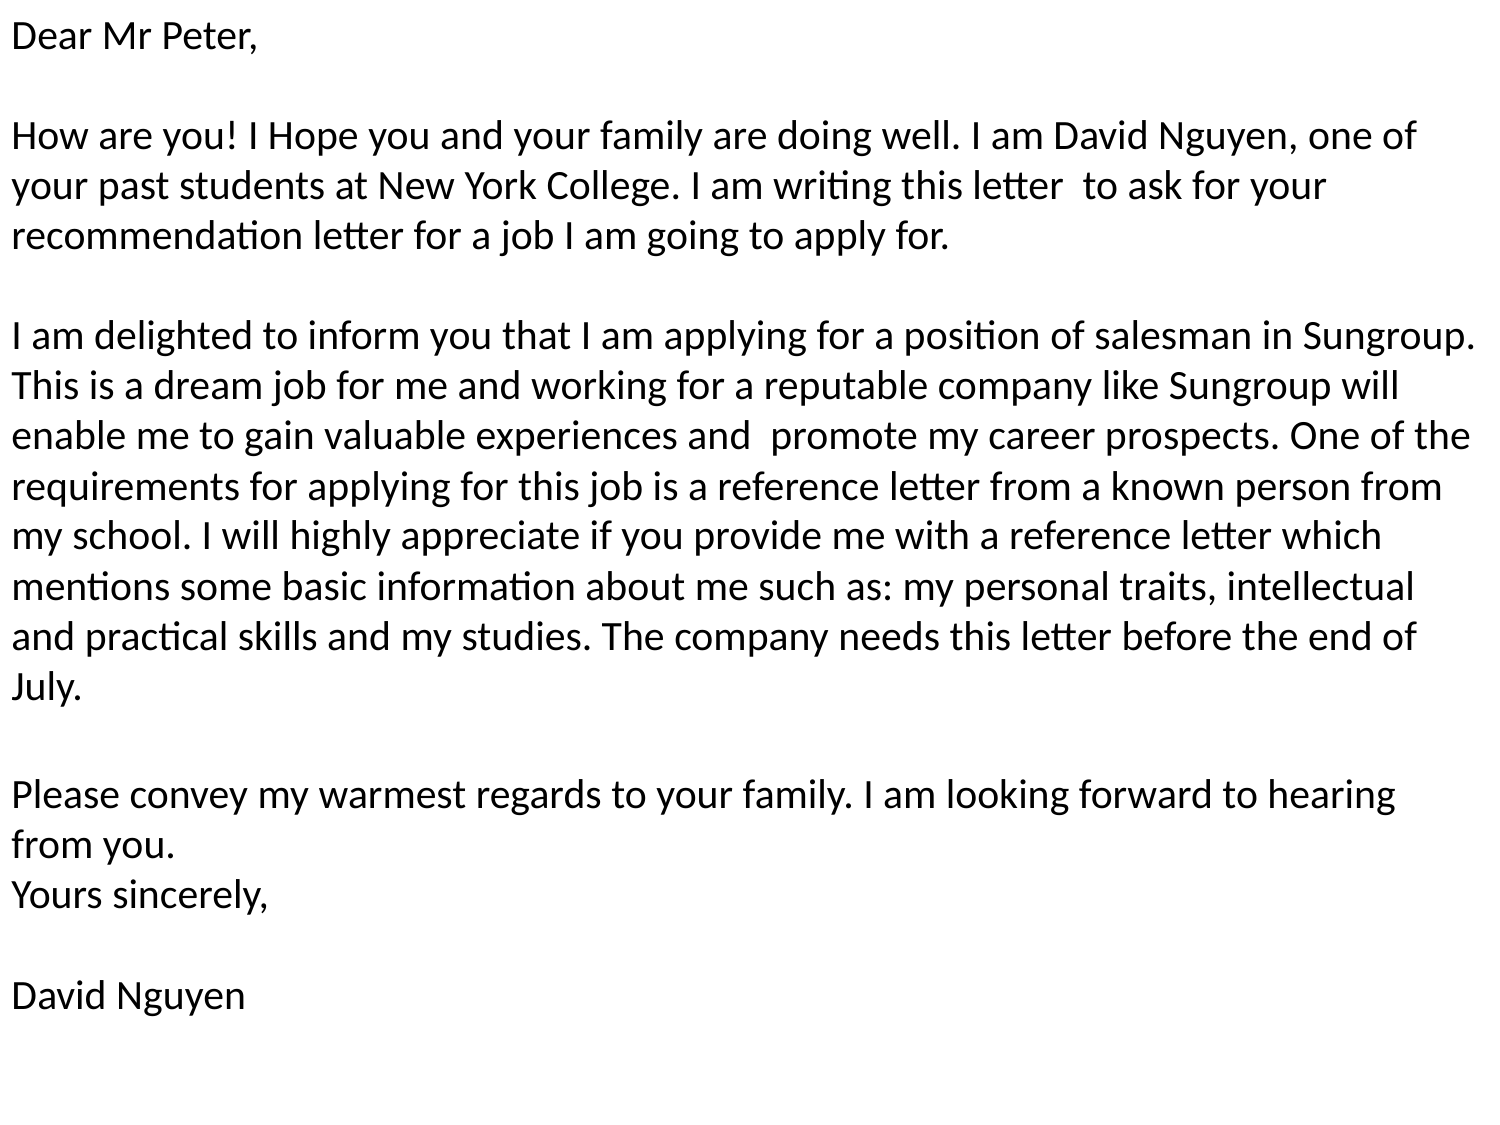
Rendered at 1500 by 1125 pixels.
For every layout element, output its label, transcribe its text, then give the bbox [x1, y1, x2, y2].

list Dear Mr Peter, How are you! I Hope you and your family are doing well. I am David Nguyen, one of your past students at New York College. I am writing this letter to ask for your recommendation letter for a job I am going to apply for. I am delighted to inform you that I am applying for a position of salesman in Sungroup. This is a dream job for me and working for a reputable company like Sungroup will enable me to gain valuable experiences and promote my career prospects. One of the requirements for applying for this job is a reference letter from a known person from my school. I will highly appreciate if you provide me with a reference letter which mentions some basic information about me such as: my personal traits, intellectual and practical skills and my studies. The company needs this letter before the end of July. Please convey my warmest regards to your family. I am looking forward to hearing from you. Yours sincerely, David Nguyen [0, 0, 1500, 1125]
